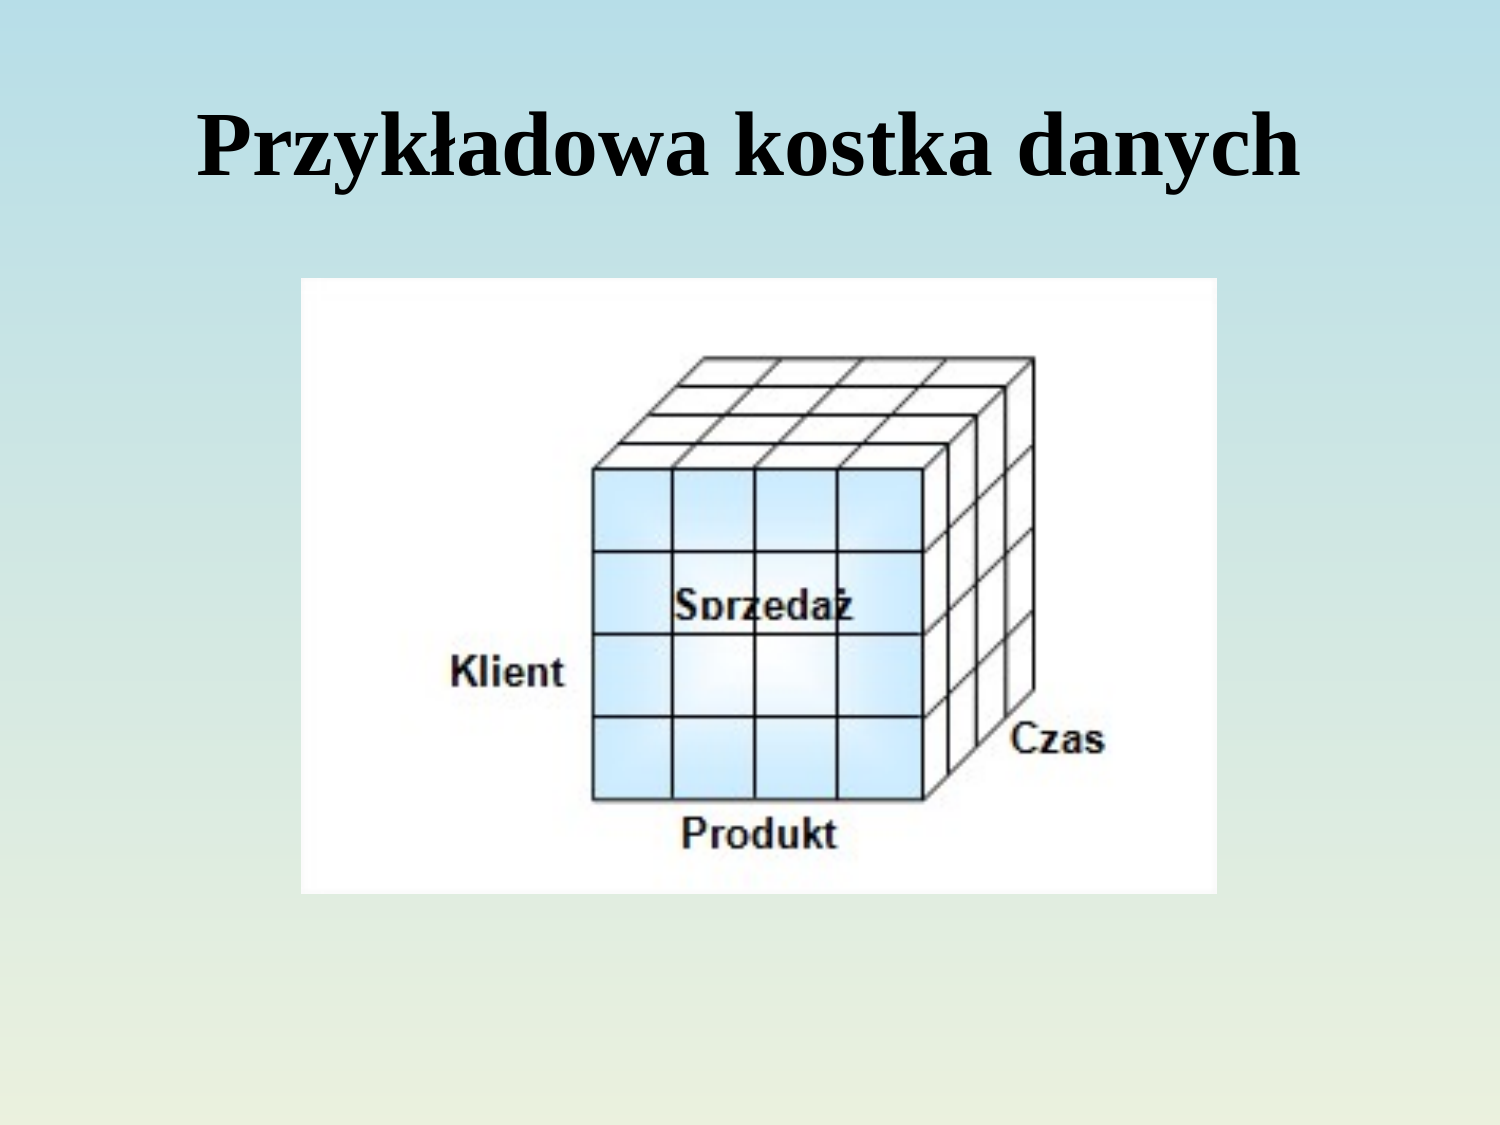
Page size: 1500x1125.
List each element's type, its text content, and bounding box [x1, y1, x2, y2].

picture [300, 278, 1217, 894]
title Przykładowa kostka danych [75, 45, 1425, 233]
